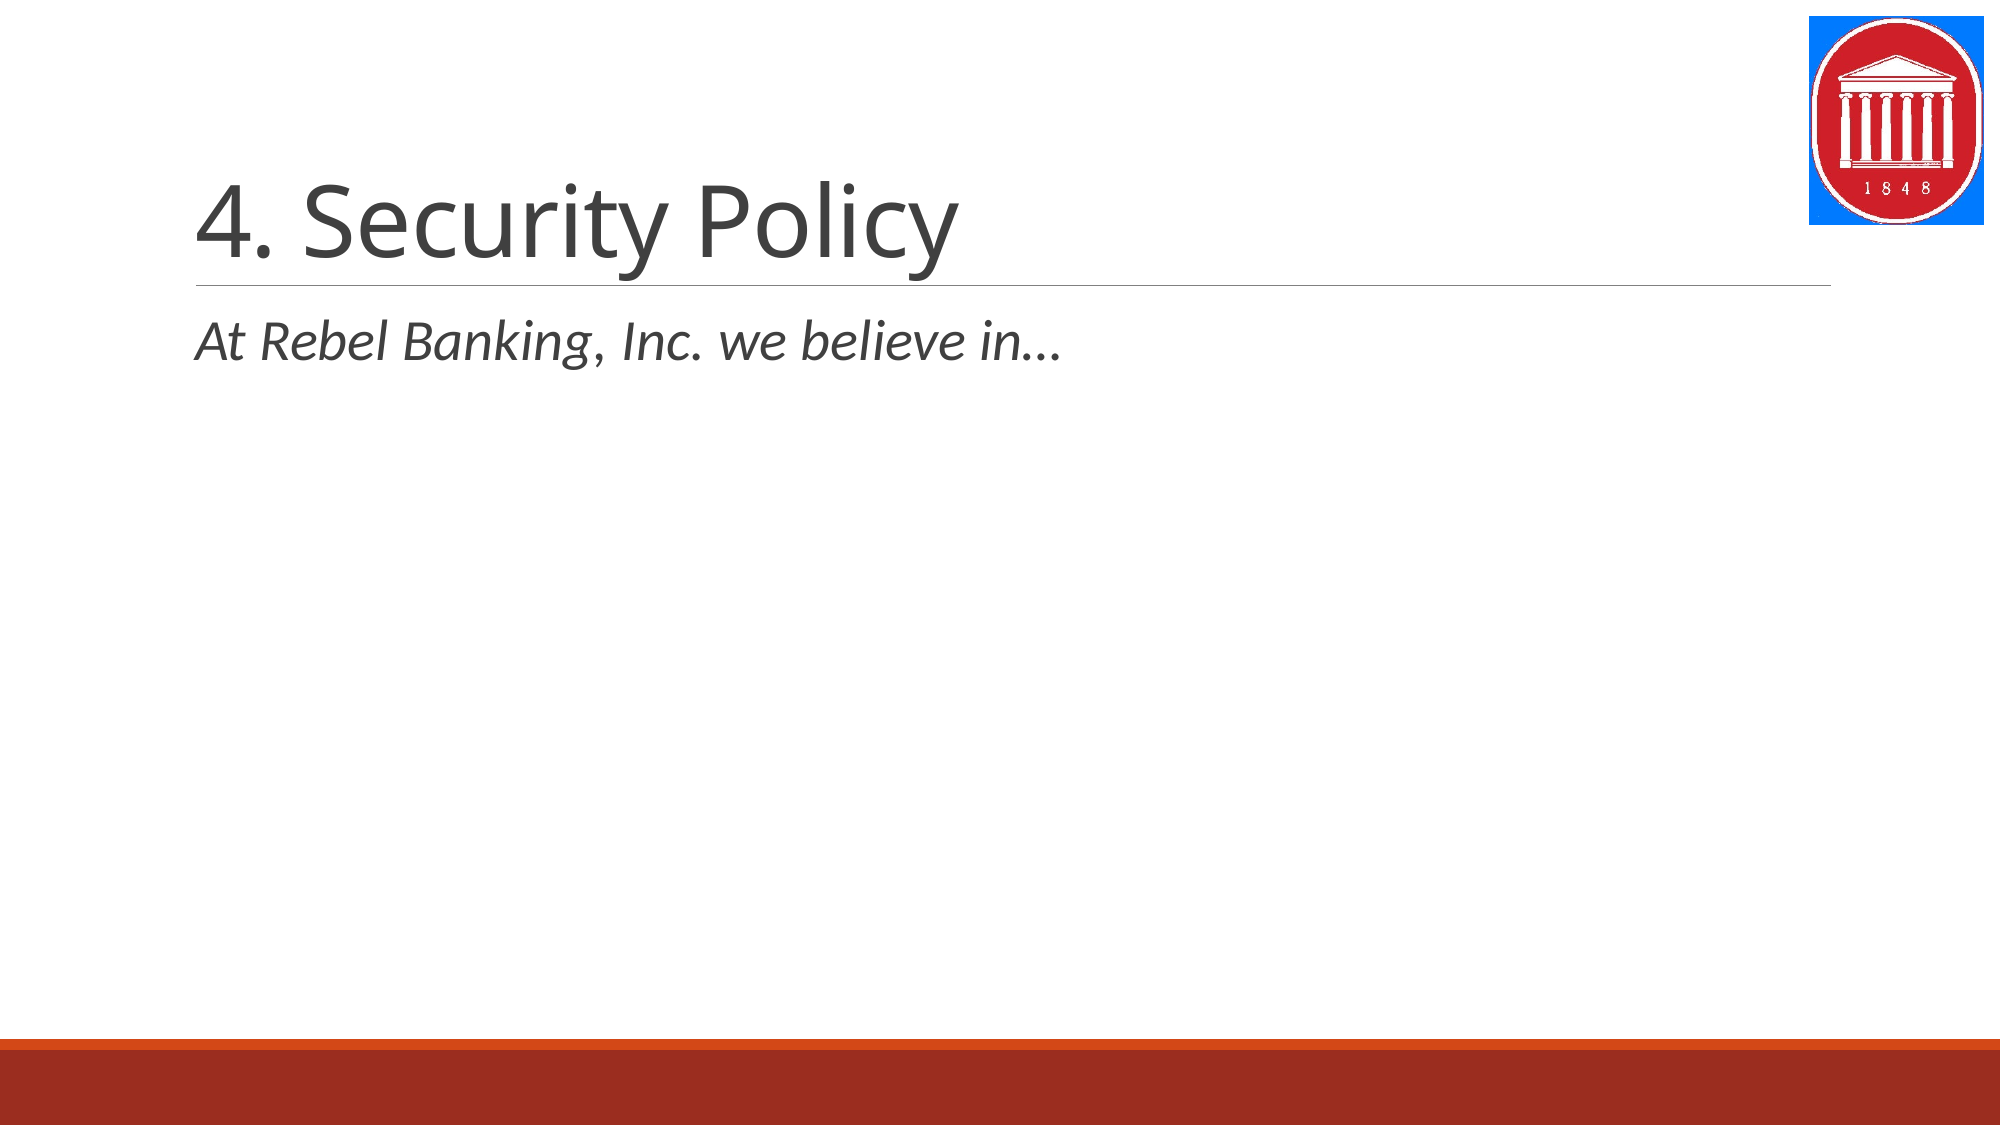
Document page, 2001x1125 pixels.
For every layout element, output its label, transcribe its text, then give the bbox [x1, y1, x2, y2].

list At Rebel Banking, Inc. we believe in… [180, 302, 1830, 963]
title 4. Security Policy [180, 47, 1830, 285]
picture [1808, 16, 1985, 225]
